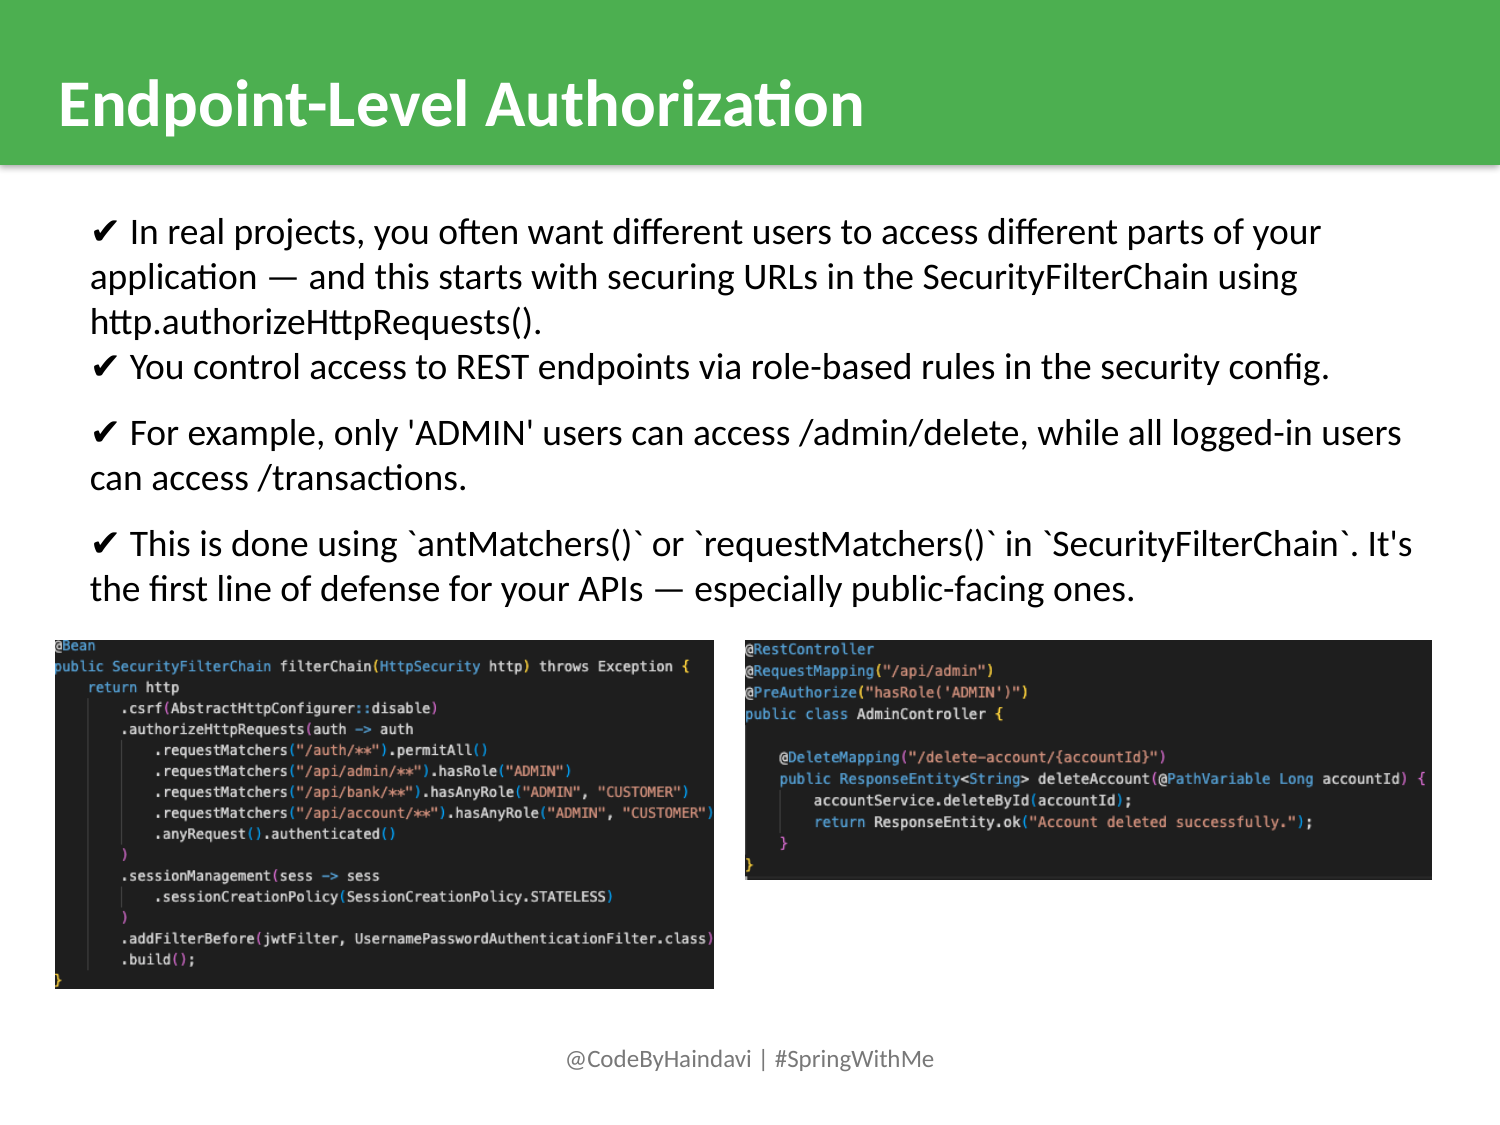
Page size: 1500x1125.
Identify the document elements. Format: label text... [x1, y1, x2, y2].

picture [744, 640, 1433, 880]
picture [55, 640, 715, 989]
text_box @CodeByHaindavi | #SpringWithMe [549, 1035, 950, 1080]
text_box Endpoint-Level Authorization [44, 51, 881, 147]
text_box ✔️ In real projects, you often want different users to access different parts of your application — and this starts with securing URLs in the SecurityFilterChain using http.authorizeHttpRequests(). ✔️ You control access to REST endpoints via role-based rules in the security config. ✔️ For example, only 'ADMIN' users can access /admin/delete, while all logged-in users can access /transactions. ✔️ This is done using `antMatchers()` or `requestMatchers()` in `SecurityFilterChain`. It's the first line of defense for your APIs — especially public-facing ones. [75, 199, 1475, 683]
text_box [0, 0, 1500, 166]
